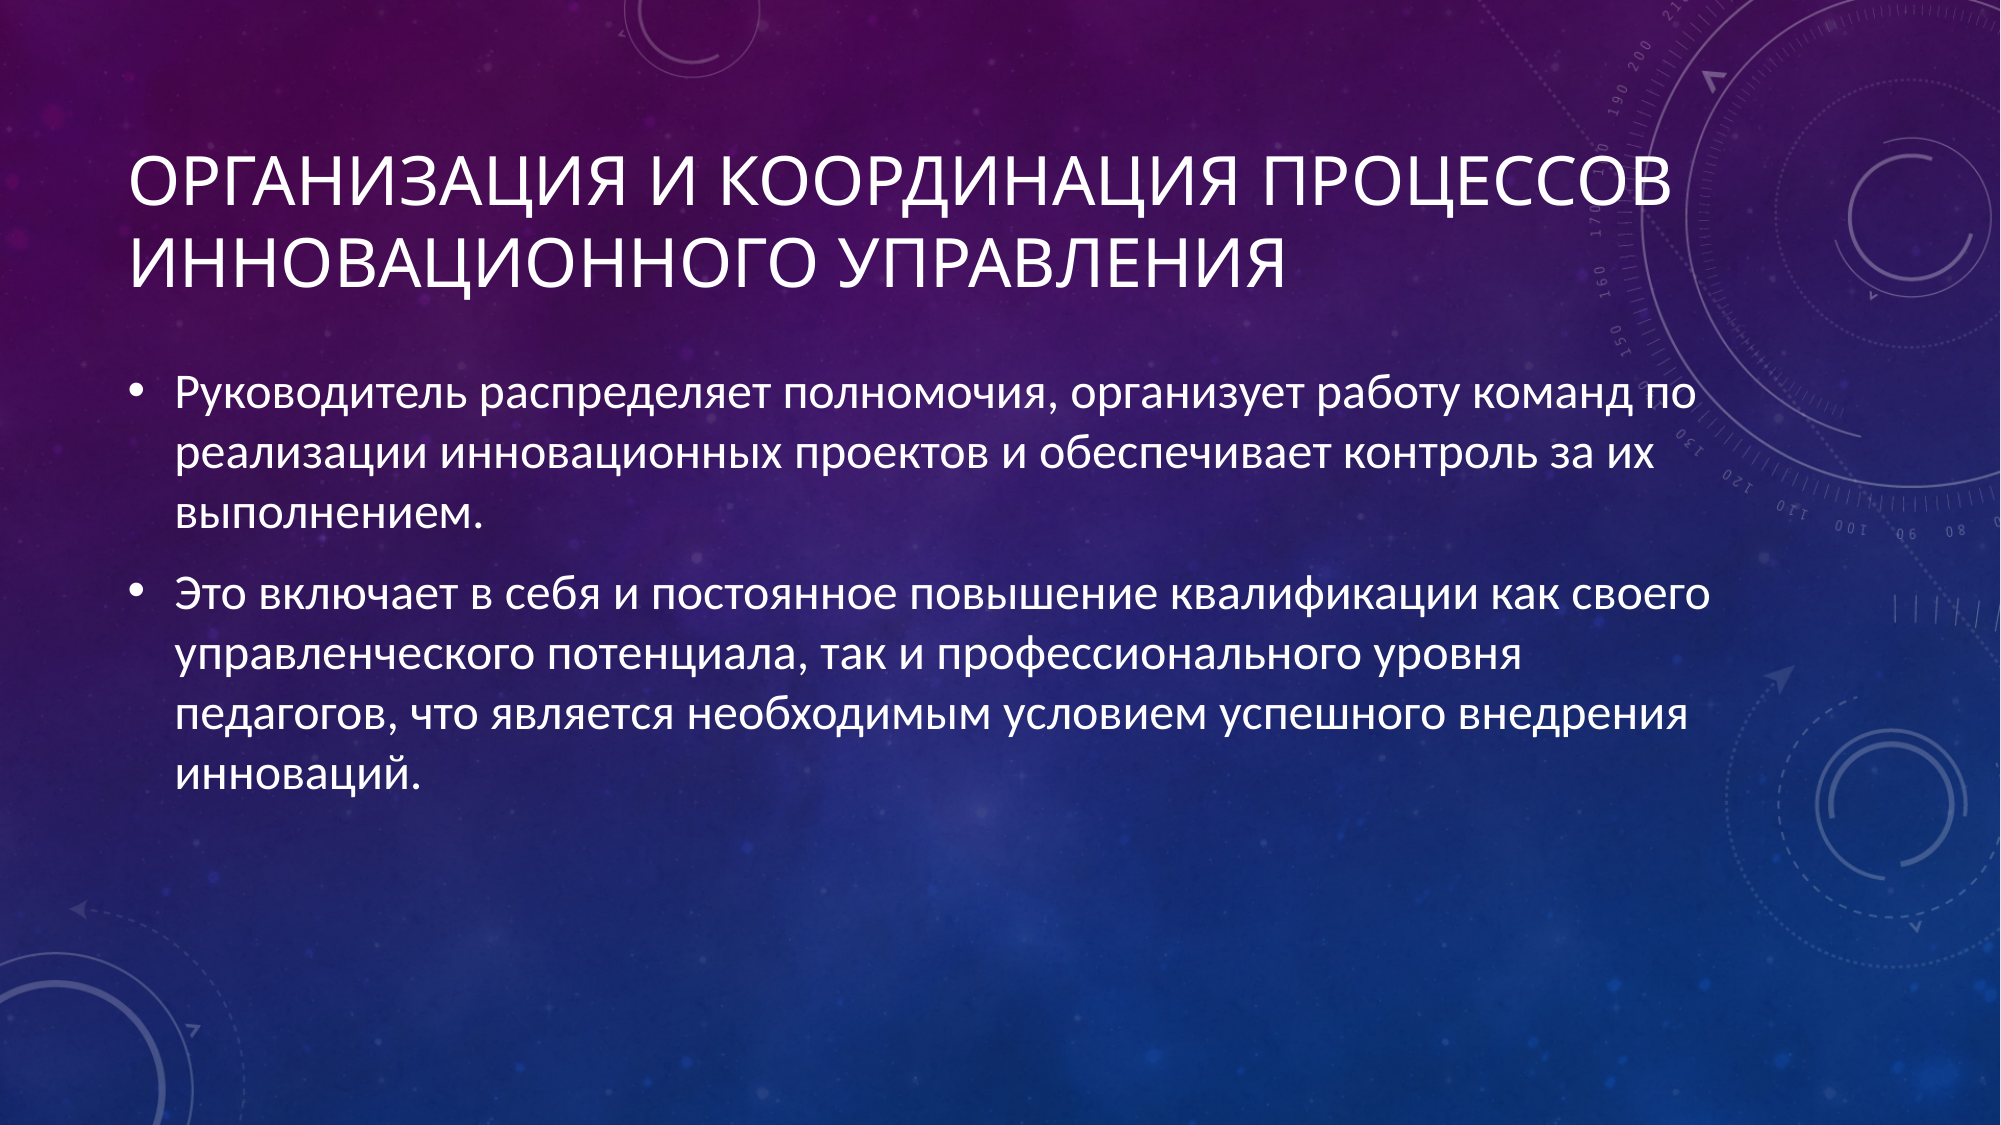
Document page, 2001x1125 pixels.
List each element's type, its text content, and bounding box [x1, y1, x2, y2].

list Руководитель распределяет полномочия, организует работу команд по реализации инновационных проектов и обеспечивает контроль за их выполнением. Это включает в себя и постоянное повышение квалификации как своего управленческого потенциала, так и профессионального уровня педагогов, что является необходимым условием успешного внедрения инноваций. [112, 351, 1775, 950]
picture [0, 0, 2001, 1125]
title Организация и координация процессов инновационного управления [112, 99, 1775, 339]
